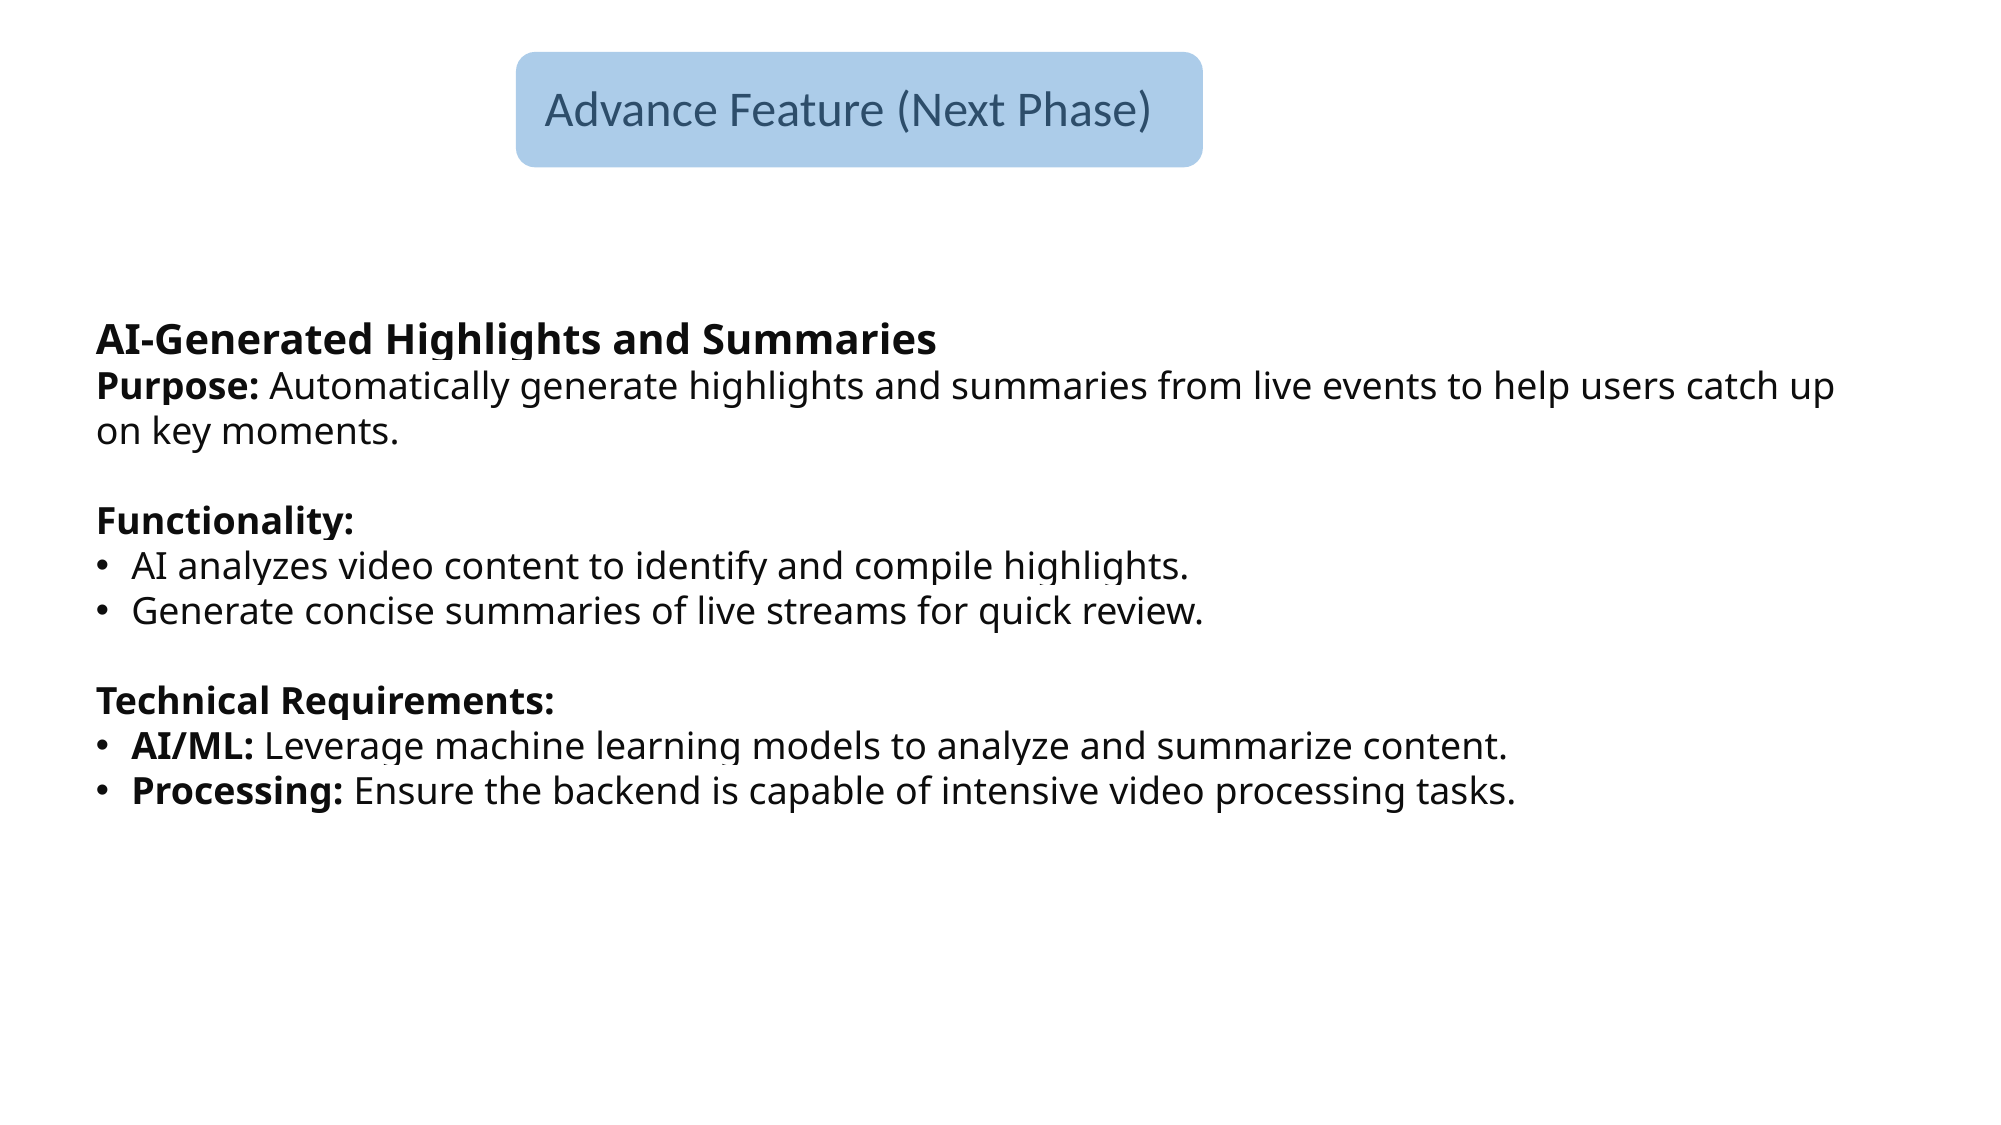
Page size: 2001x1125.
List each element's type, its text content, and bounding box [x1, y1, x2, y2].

text_box AI-Generated Highlights and Summaries Purpose: Automatically generate highlights and summaries from live events to help users catch up on key moments. Functionality: AI analyzes video content to identify and compile highlights. Generate concise summaries of live streams for quick review. Technical Requirements: AI/ML: Leverage machine learning models to analyze and summarize content. Processing: Ensure the backend is capable of intensive video processing tasks. [81, 305, 1892, 820]
text_box [515, 51, 1203, 168]
